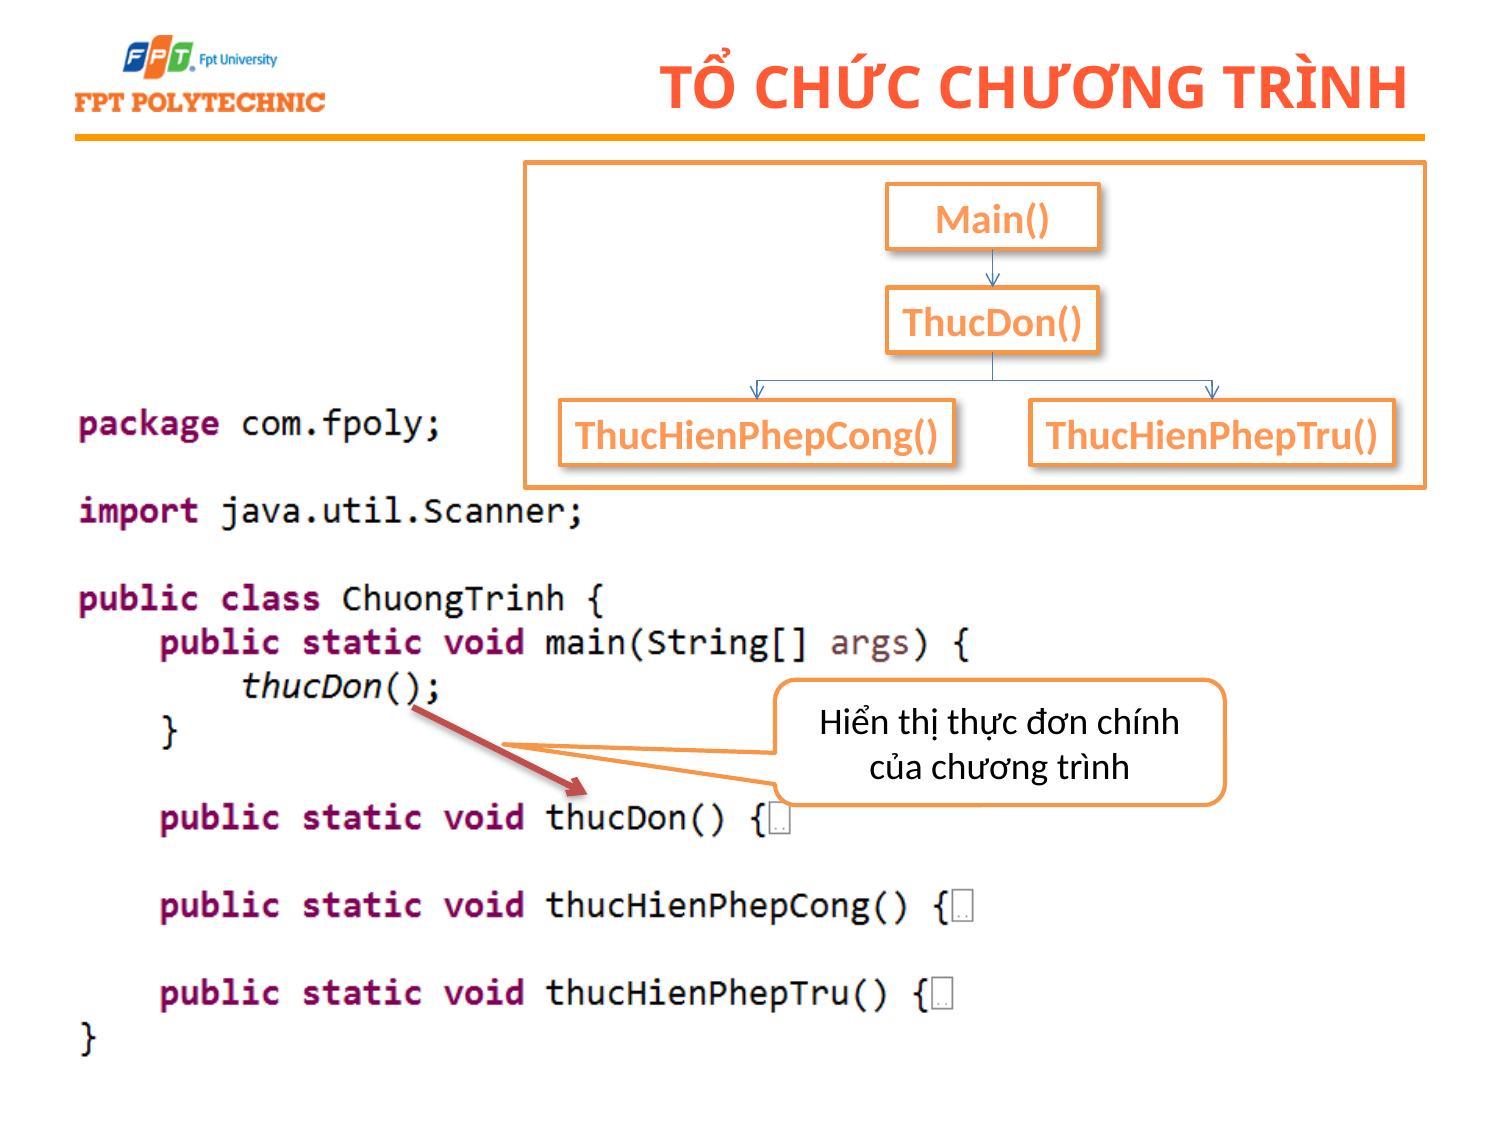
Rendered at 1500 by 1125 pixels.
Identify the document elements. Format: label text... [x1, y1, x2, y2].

text_box ThucHienPhepTru() [1028, 398, 1073, 467]
text_box ThucHienPhepCong() [558, 398, 846, 403]
text_box ThucDon() [902, 285, 1073, 355]
picture [75, 35, 325, 112]
text_box Hiển thị thực đơn chính của chương trình [983, 677, 1228, 808]
picture [74, 404, 980, 1063]
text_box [412, 706, 588, 795]
title Tổ chức chương trình [337, 45, 1425, 125]
text_box Main() [885, 182, 1101, 251]
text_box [1078, 266, 1127, 487]
text_box ThucHienPhepTru() [1132, 398, 1396, 467]
text_box [523, 160, 1427, 490]
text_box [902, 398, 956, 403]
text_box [851, 258, 899, 495]
